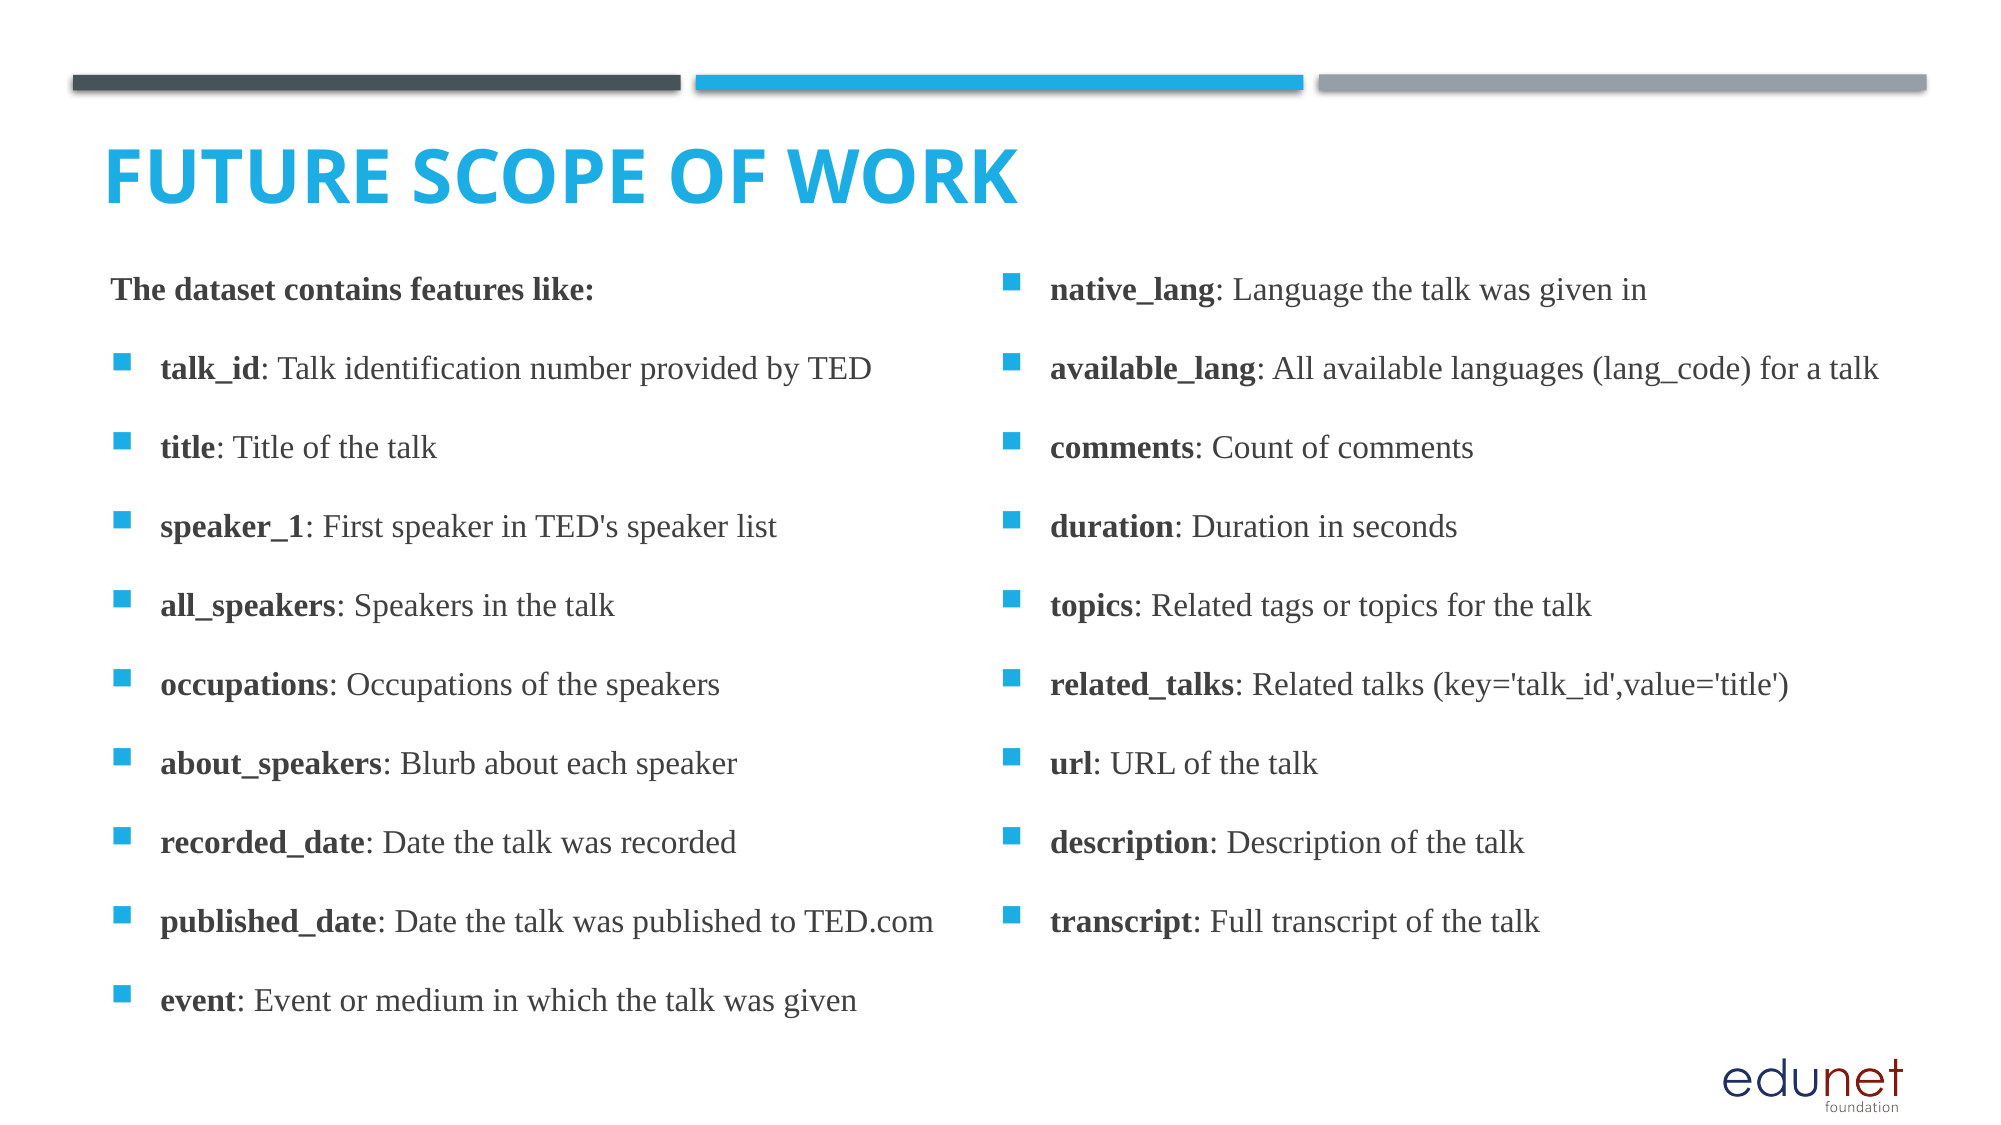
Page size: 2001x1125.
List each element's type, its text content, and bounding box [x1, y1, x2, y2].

picture [1719, 1056, 1905, 1116]
list The dataset contains features like: talk_id: Talk identification number provided by TED title: Title of the talk speaker_1: First speaker in TED's speaker list all_speakers: Speakers in the talk occupations: Occupations of the speakers about_speakers: Blurb about each speaker recorded_date: Date the talk was recorded published_date: Date the talk was published to TED.com event: Event or medium in which the talk was given native_lang: Language the talk was given in available_lang: All available languages (lang_code) for a talk comments: Count of comments duration: Duration in seconds topics: Related tags or topics for the talk related_talks: Related talks (key='talk_id',value='title') url: URL of the talk description: Description of the talk transcript: Full transcript of the talk [95, 213, 1905, 1052]
text_box Future scope of work [87, 138, 1898, 226]
